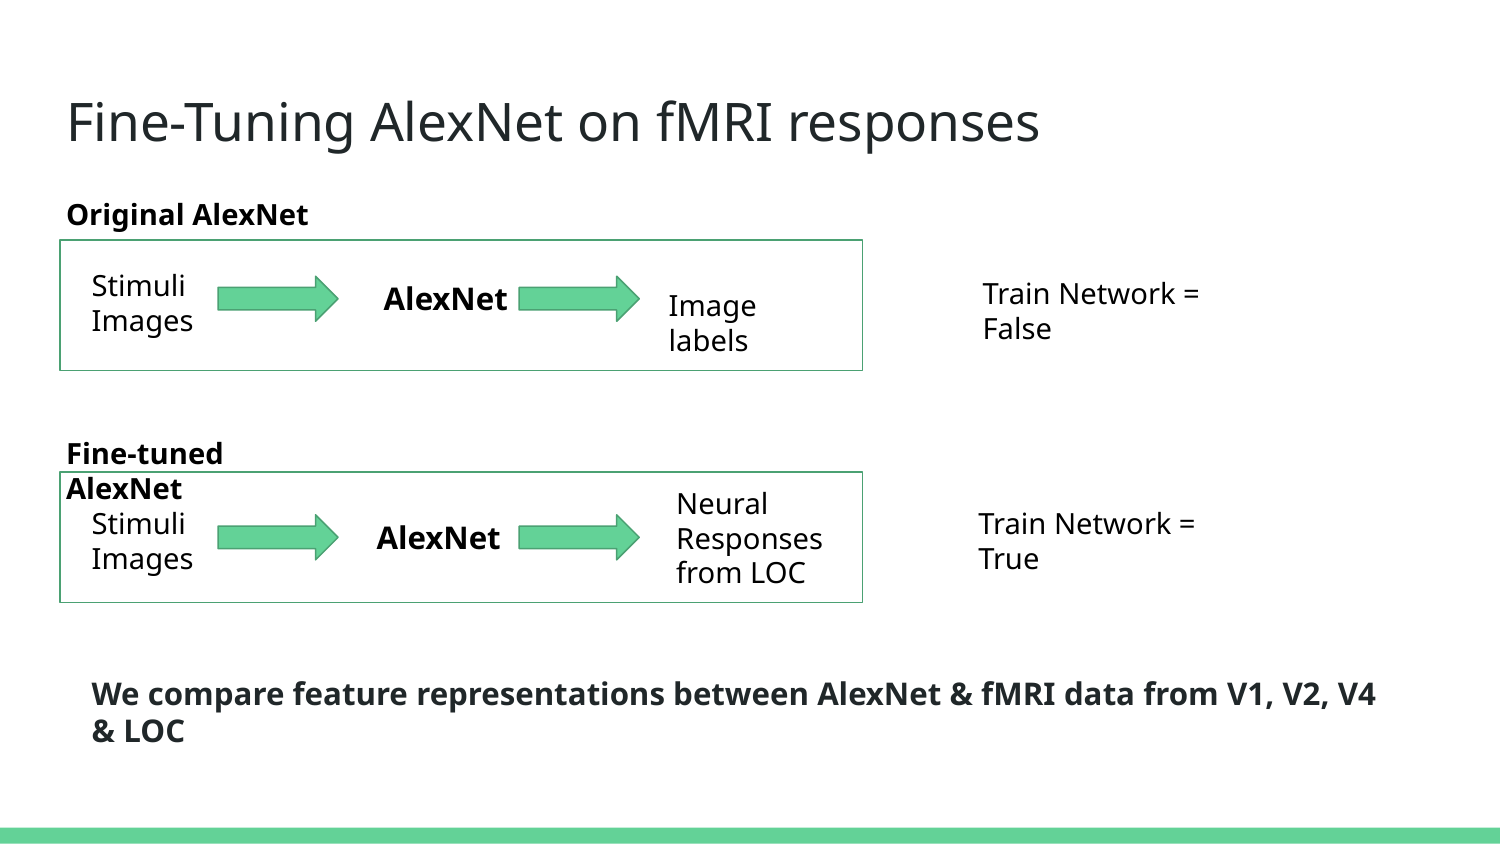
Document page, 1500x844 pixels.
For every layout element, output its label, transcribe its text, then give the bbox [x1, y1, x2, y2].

text_box Image labels [653, 272, 847, 373]
text_box AlexNet [368, 264, 616, 333]
text_box [218, 514, 339, 560]
text_box [60, 472, 661, 603]
text_box We compare feature representations between AlexNet & fMRI data from V1, V2, V4 & LOC [76, 659, 1395, 744]
text_box Stimuli Images [76, 251, 244, 346]
text_box [60, 629, 1379, 821]
text_box Stimuli Images [76, 490, 244, 585]
text_box AlexNet [361, 503, 609, 571]
text_box Train Network = False [967, 260, 1284, 361]
text_box [218, 276, 339, 322]
text_box [60, 240, 863, 371]
text_box [519, 514, 640, 560]
text_box Original AlexNet [51, 181, 345, 226]
text_box [519, 276, 640, 322]
text_box Fine-tuned AlexNet [51, 420, 345, 466]
title Fine-Tuning AlexNet on fMRI responses [51, 72, 1449, 167]
text_box Neural Responses from LOC [661, 469, 863, 606]
text_box Train Network = True [963, 490, 1280, 591]
